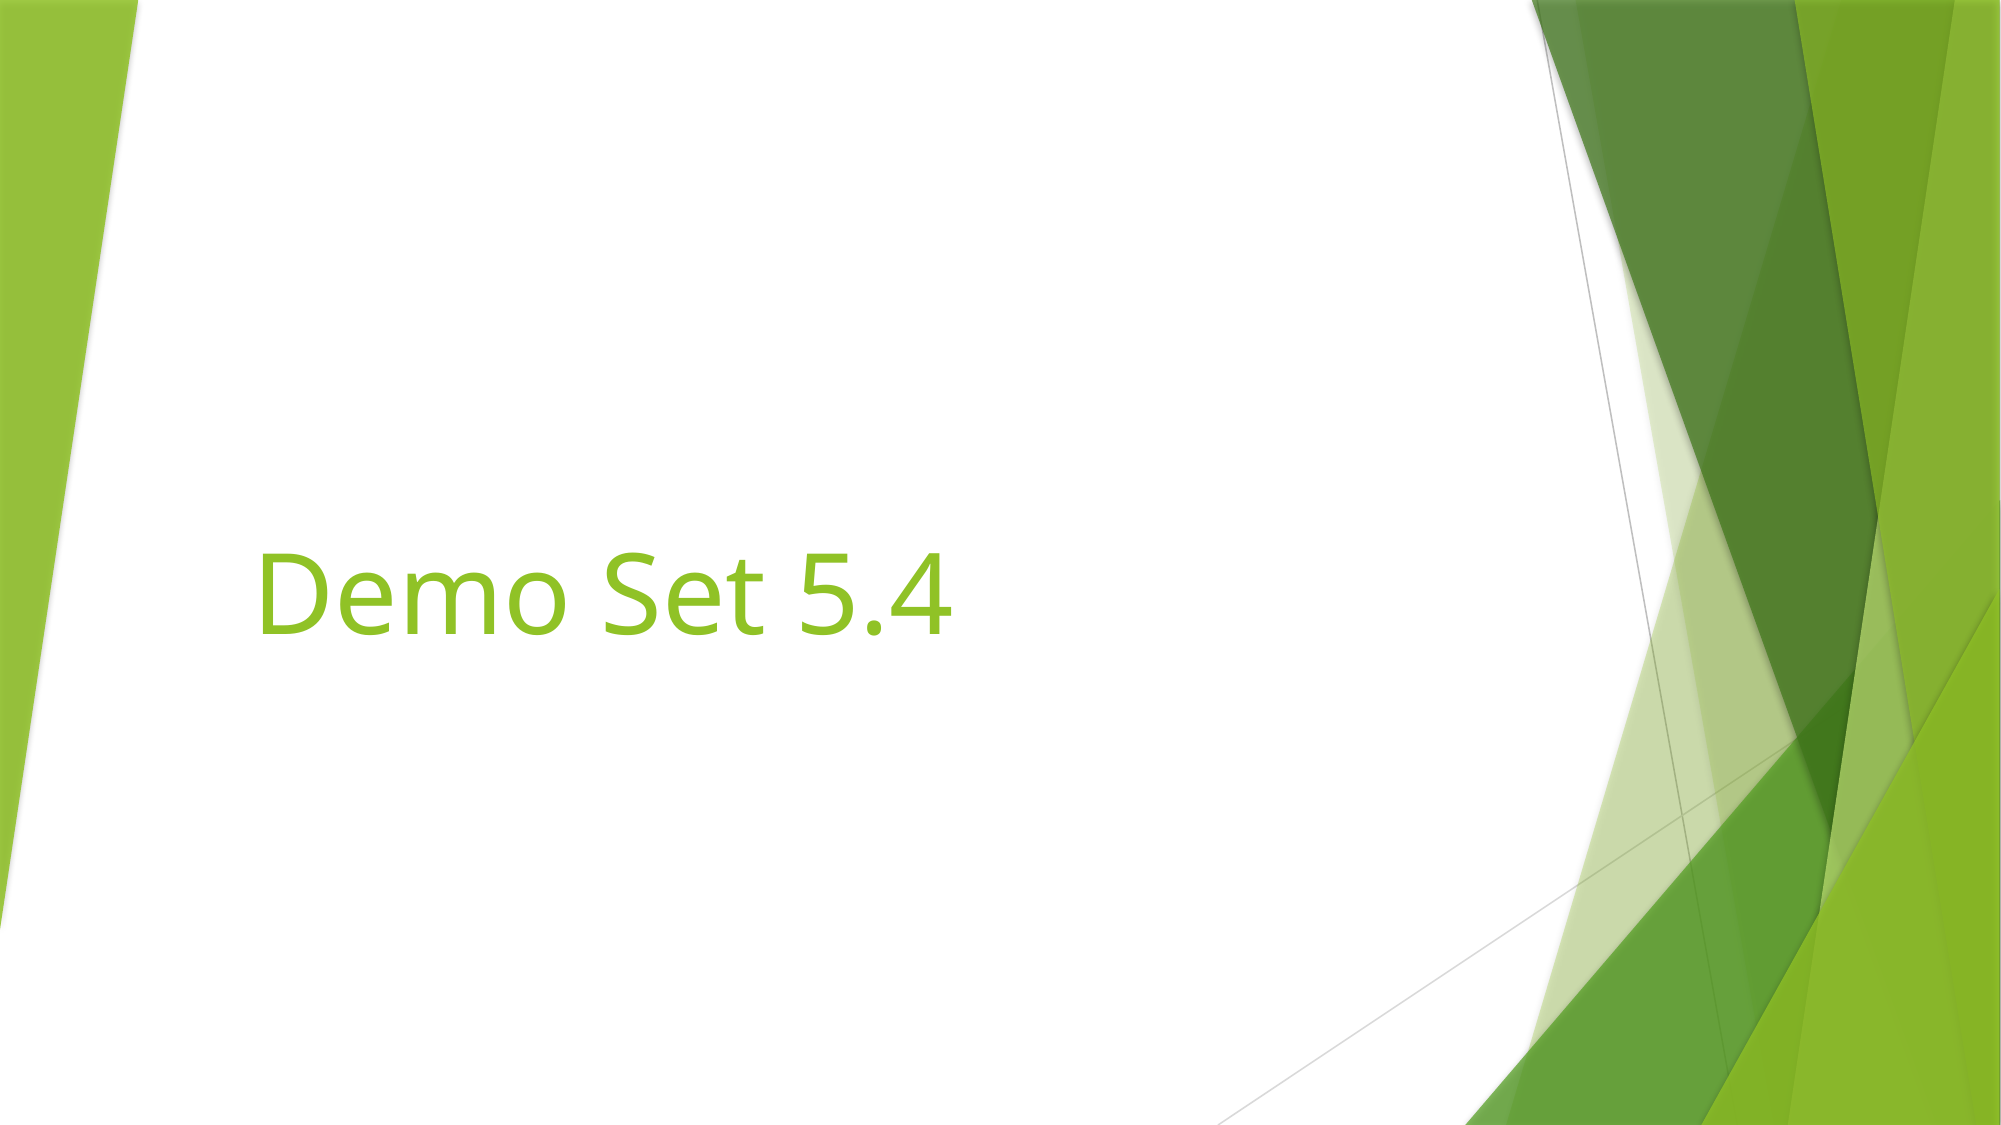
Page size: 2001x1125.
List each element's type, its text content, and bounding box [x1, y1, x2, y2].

title Demo Set 5.4 [237, 394, 1512, 665]
